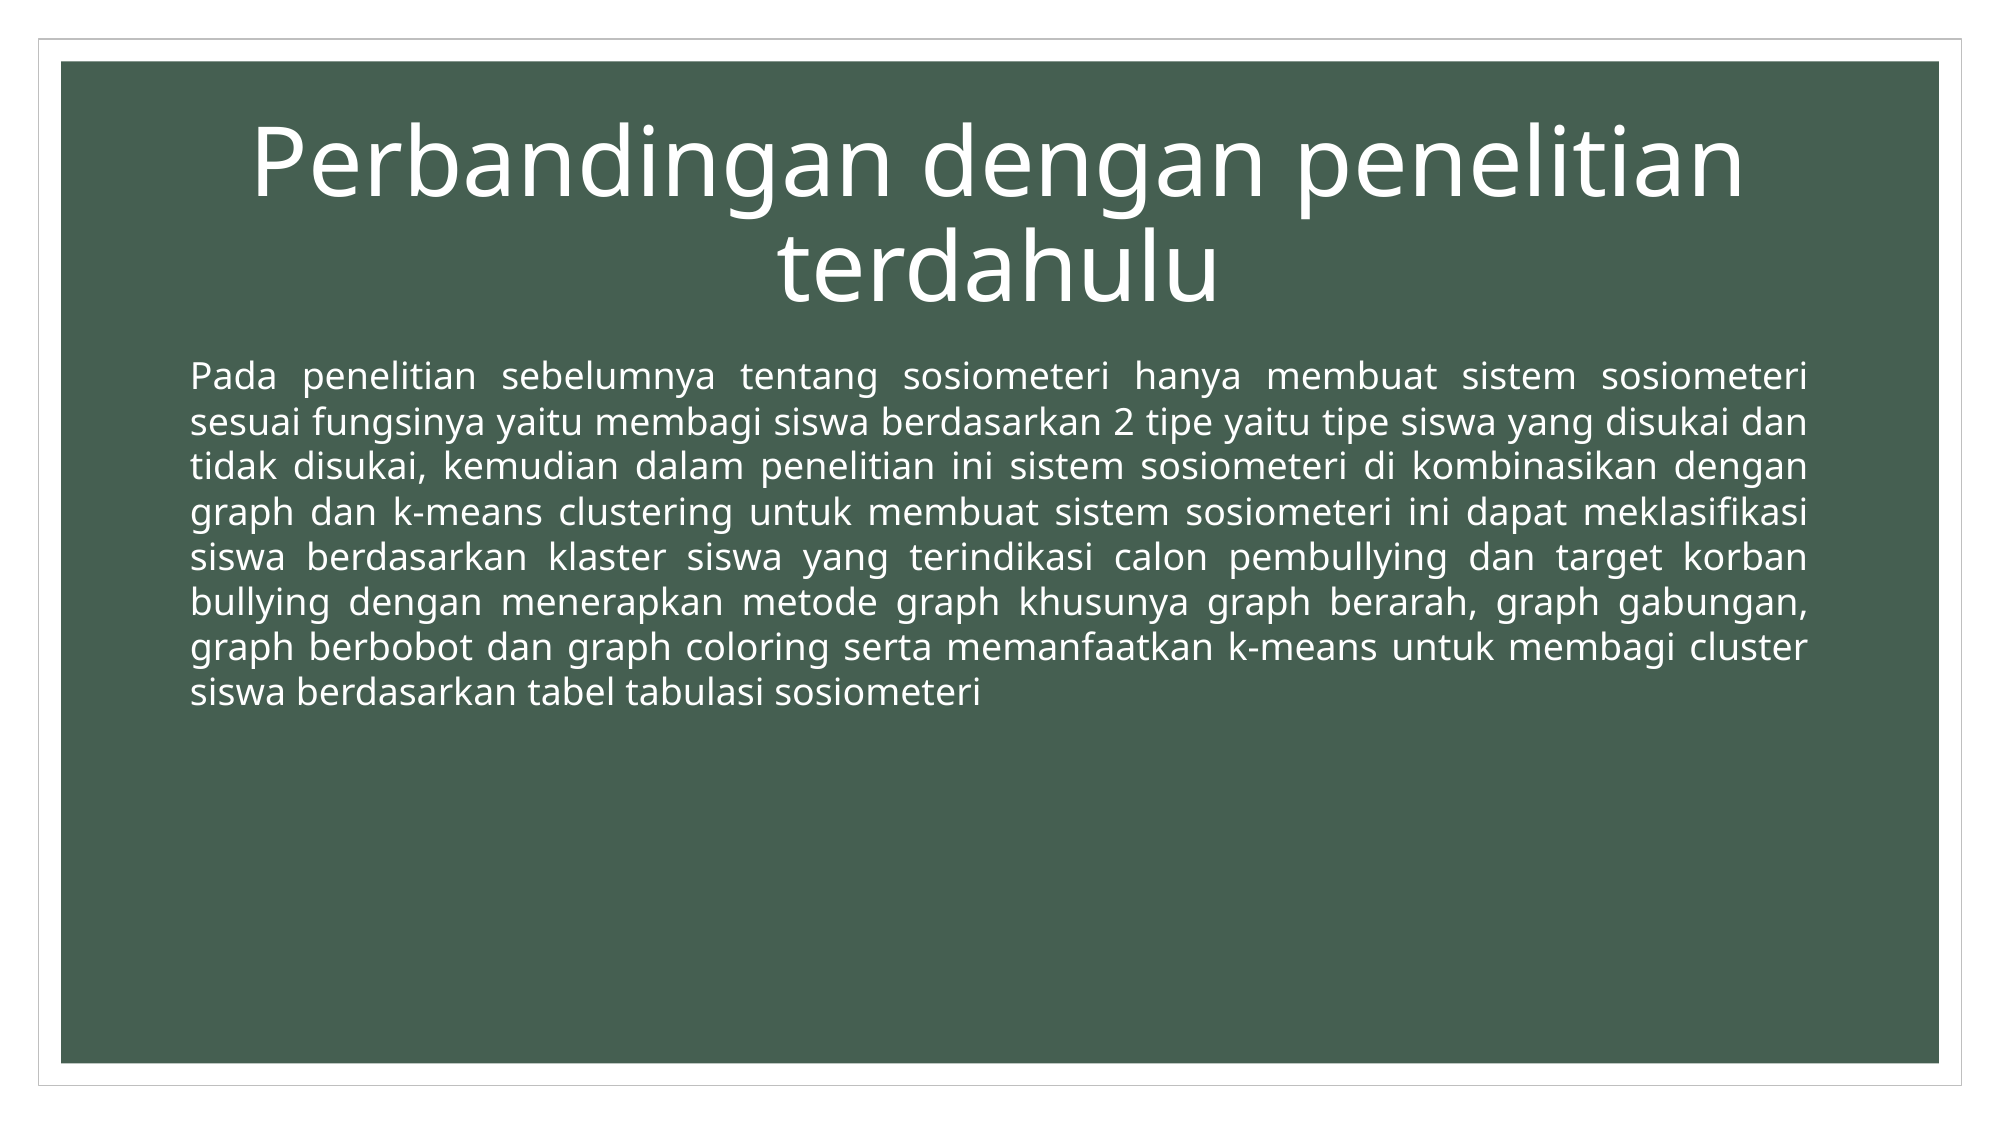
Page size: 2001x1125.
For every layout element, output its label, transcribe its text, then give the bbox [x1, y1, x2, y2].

list Pada penelitian sebelumnya tentang sosiometeri hanya membuat sistem sosiometeri sesuai fungsinya yaitu membagi siswa berdasarkan 2 tipe yaitu tipe siswa yang disukai dan tidak disukai, kemudian dalam penelitian ini sistem sosiometeri di kombinasikan dengan graph dan k-means clustering untuk membuat sistem sosiometeri ini dapat meklasifikasi siswa berdasarkan klaster siswa yang terindikasi calon pembullying dan target korban bullying dengan menerapkan metode graph khusunya graph berarah, graph gabungan, graph berbobot dan graph coloring serta memanfaatkan k-means untuk membagi cluster siswa berdasarkan tabel tabulasi sosiometeri [174, 345, 1825, 990]
title Perbandingan dengan penelitian terdahulu [174, 105, 1825, 331]
